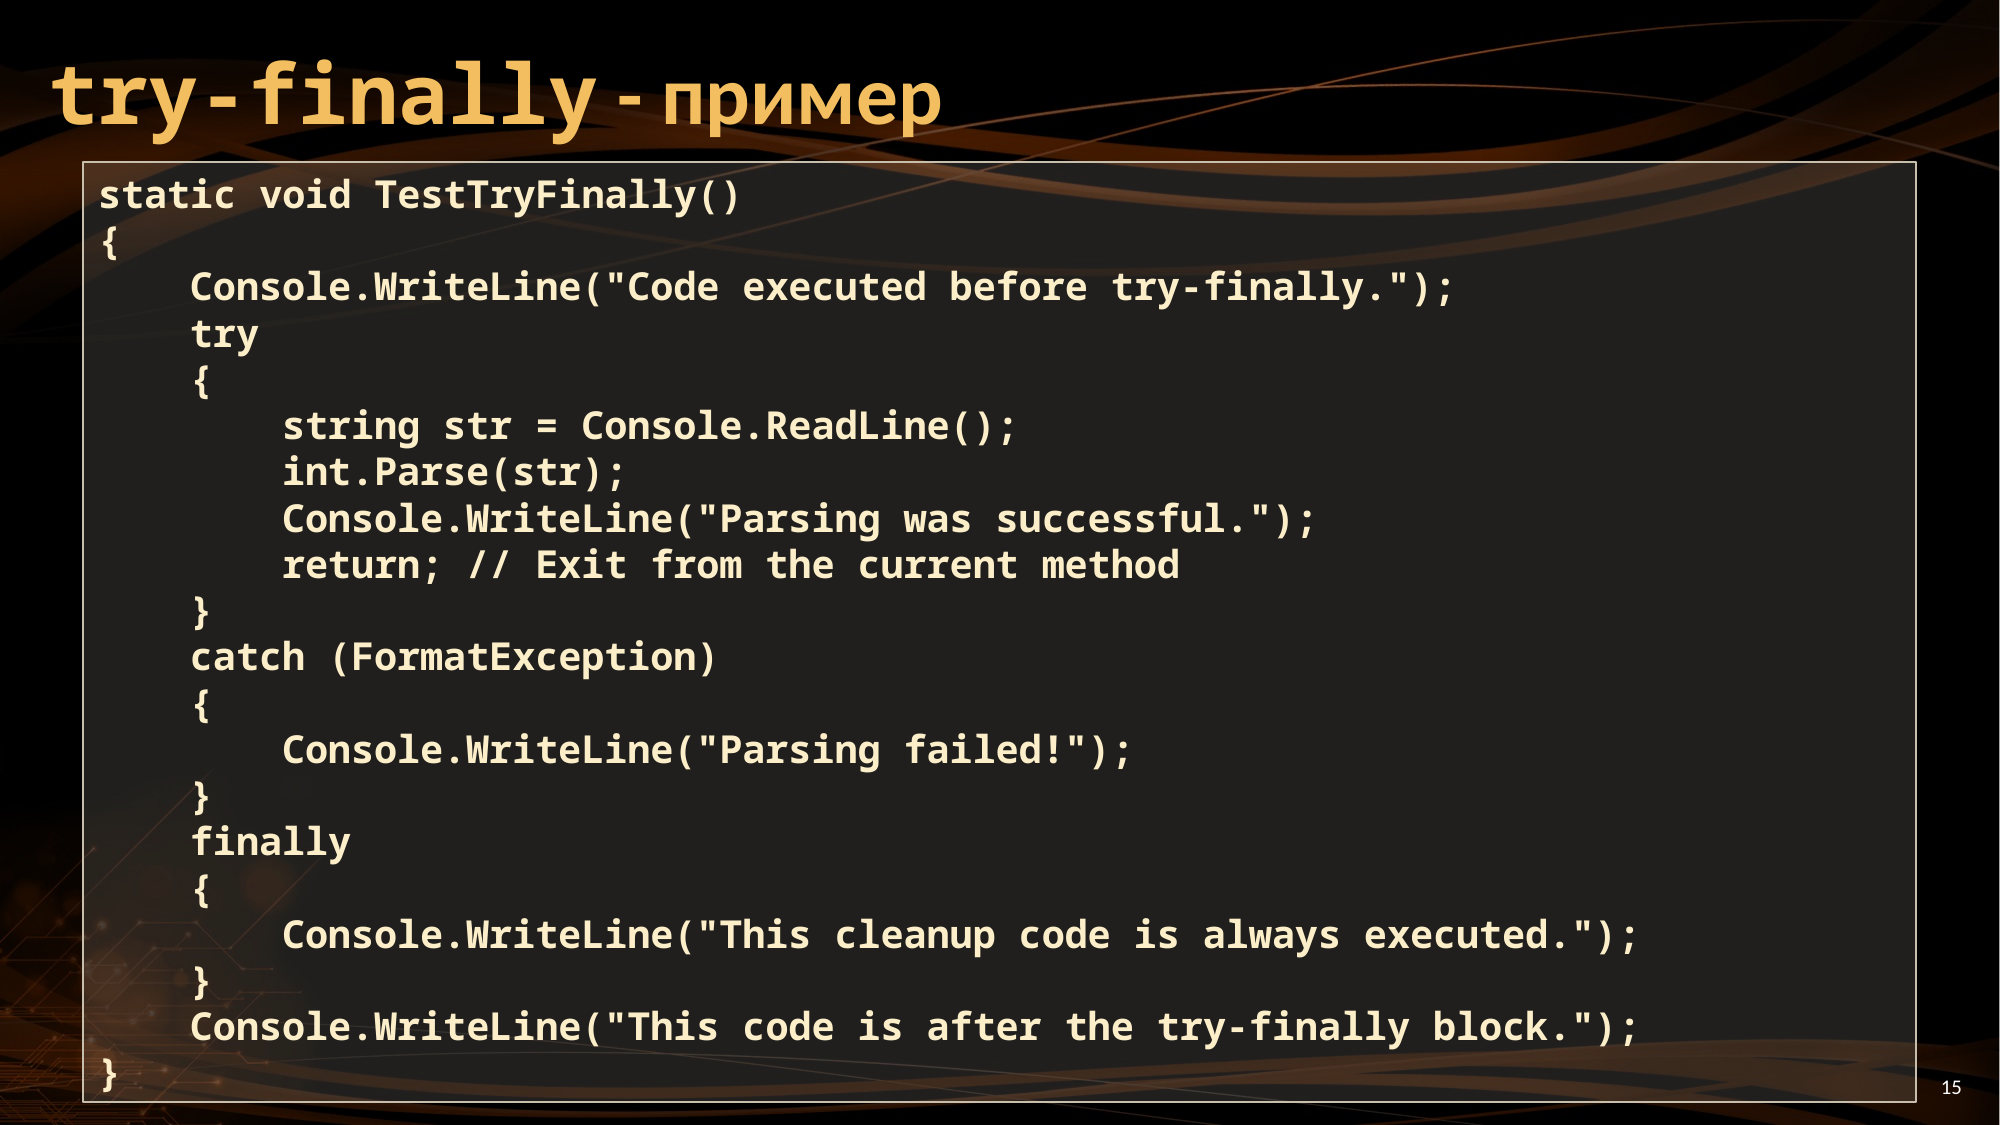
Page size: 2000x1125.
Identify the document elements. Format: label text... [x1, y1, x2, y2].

text_box static void TestTryFinally() { Console.WriteLine("Code executed before try-finally."); try { string str = Console.ReadLine(); int.Parse(str); Console.WriteLine("Parsing was successful."); return; // Exit from the current method } catch (FormatException) { Console.WriteLine("Parsing failed!"); } finally { Console.WriteLine("This cleanup code is always executed."); } Console.WriteLine("This code is after the try-finally block."); } [83, 162, 1917, 1102]
slide_number 15 [1897, 1070, 1968, 1103]
picture [0, 0, 2000, 1125]
title try-finally - пример [30, 6, 1602, 189]
